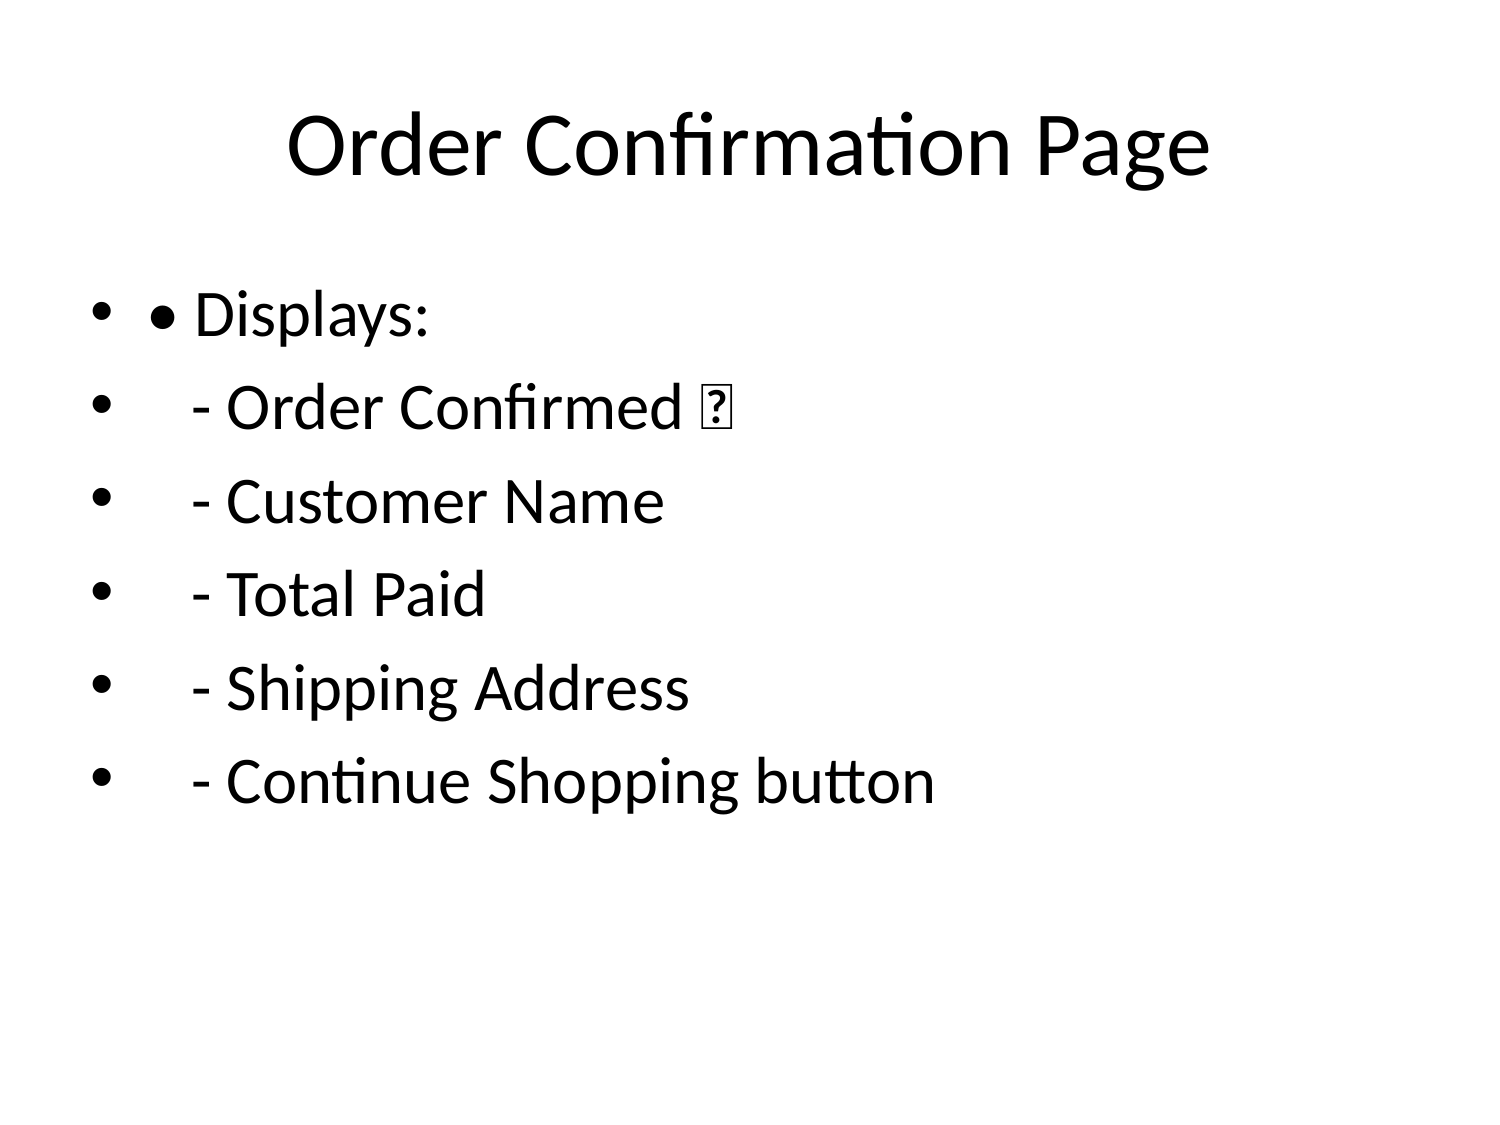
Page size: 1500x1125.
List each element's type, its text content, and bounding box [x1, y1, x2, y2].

title Order Confirmation Page [75, 45, 1425, 233]
list • Displays: - Order Confirmed ✅ - Customer Name - Total Paid - Shipping Address - Continue Shopping button [75, 262, 1425, 1005]
